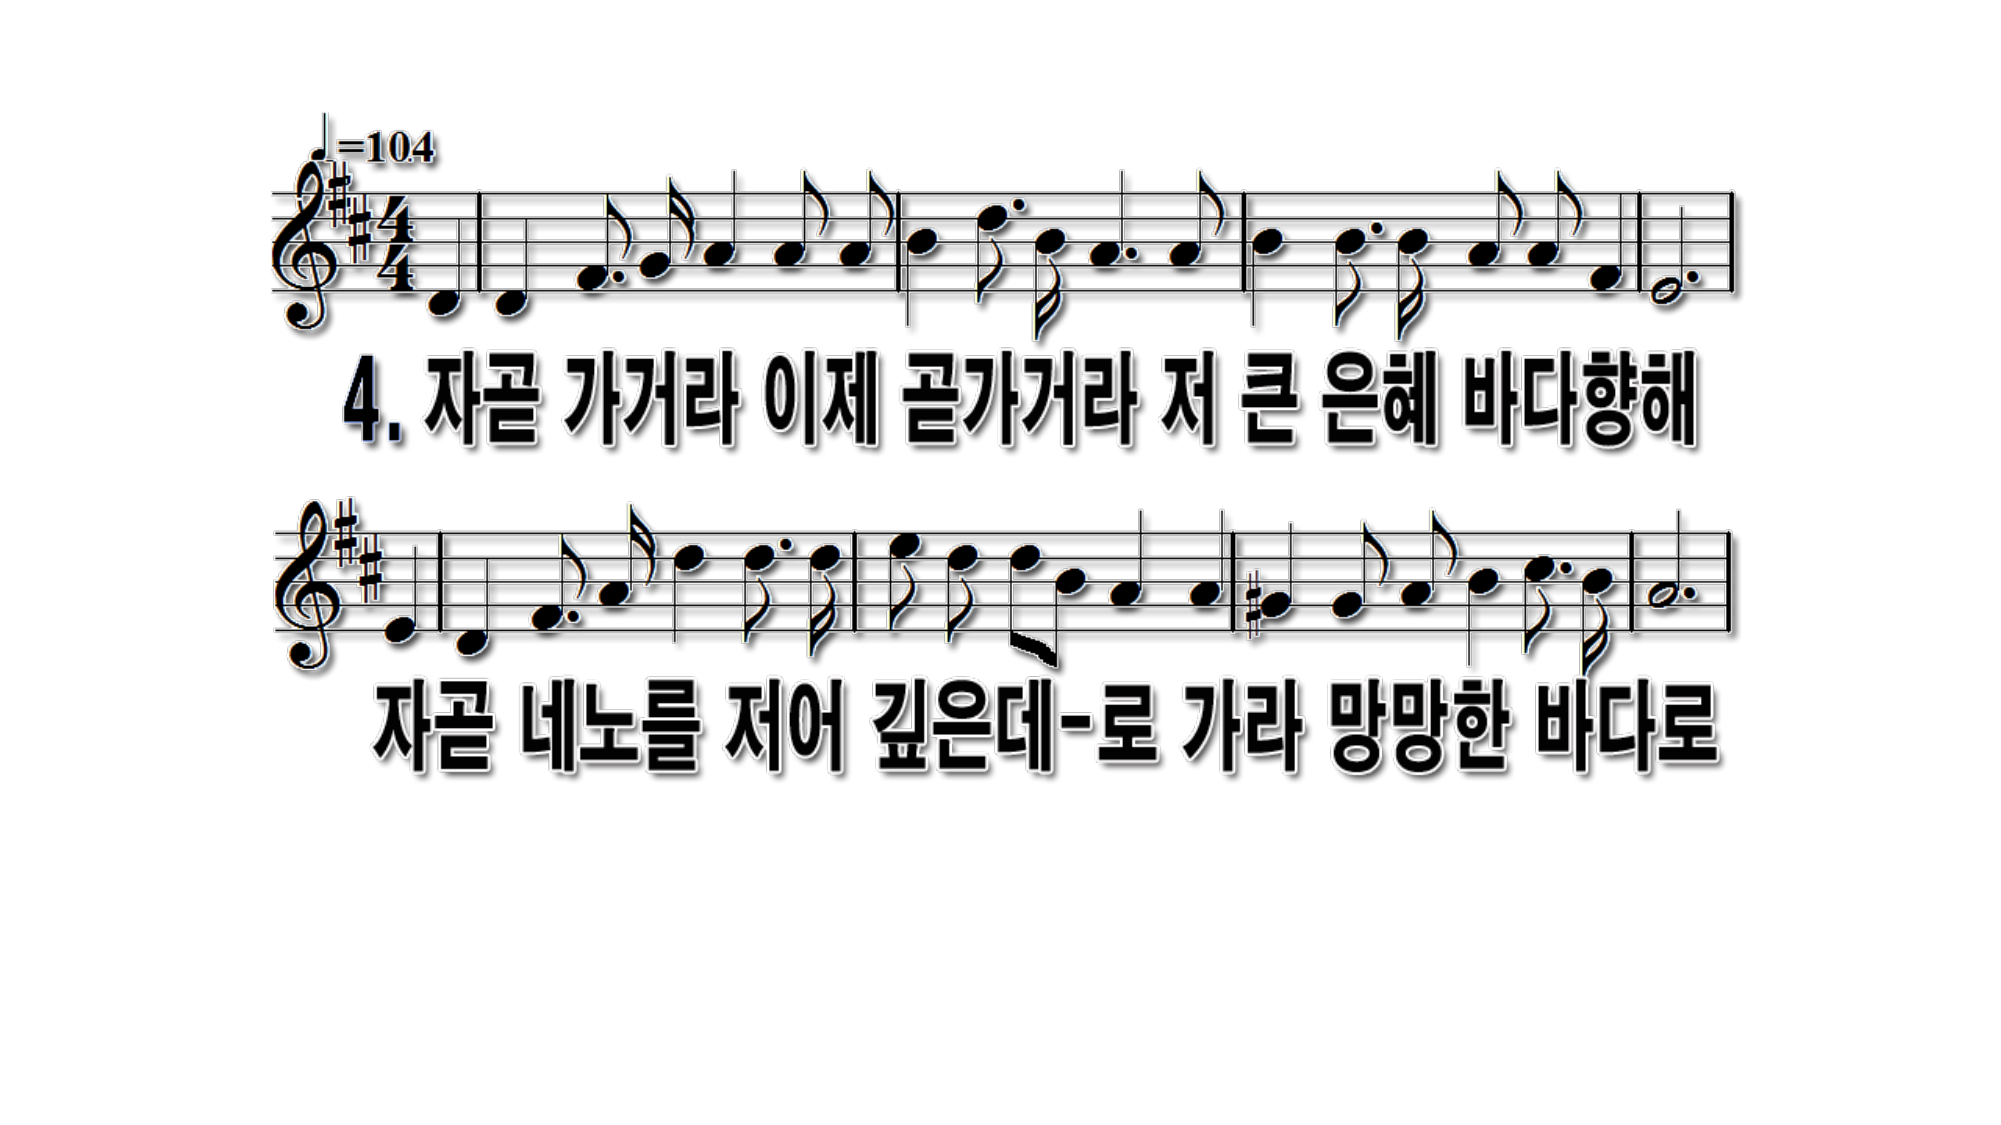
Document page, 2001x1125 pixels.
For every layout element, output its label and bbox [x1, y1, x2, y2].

picture [249, 0, 1750, 835]
